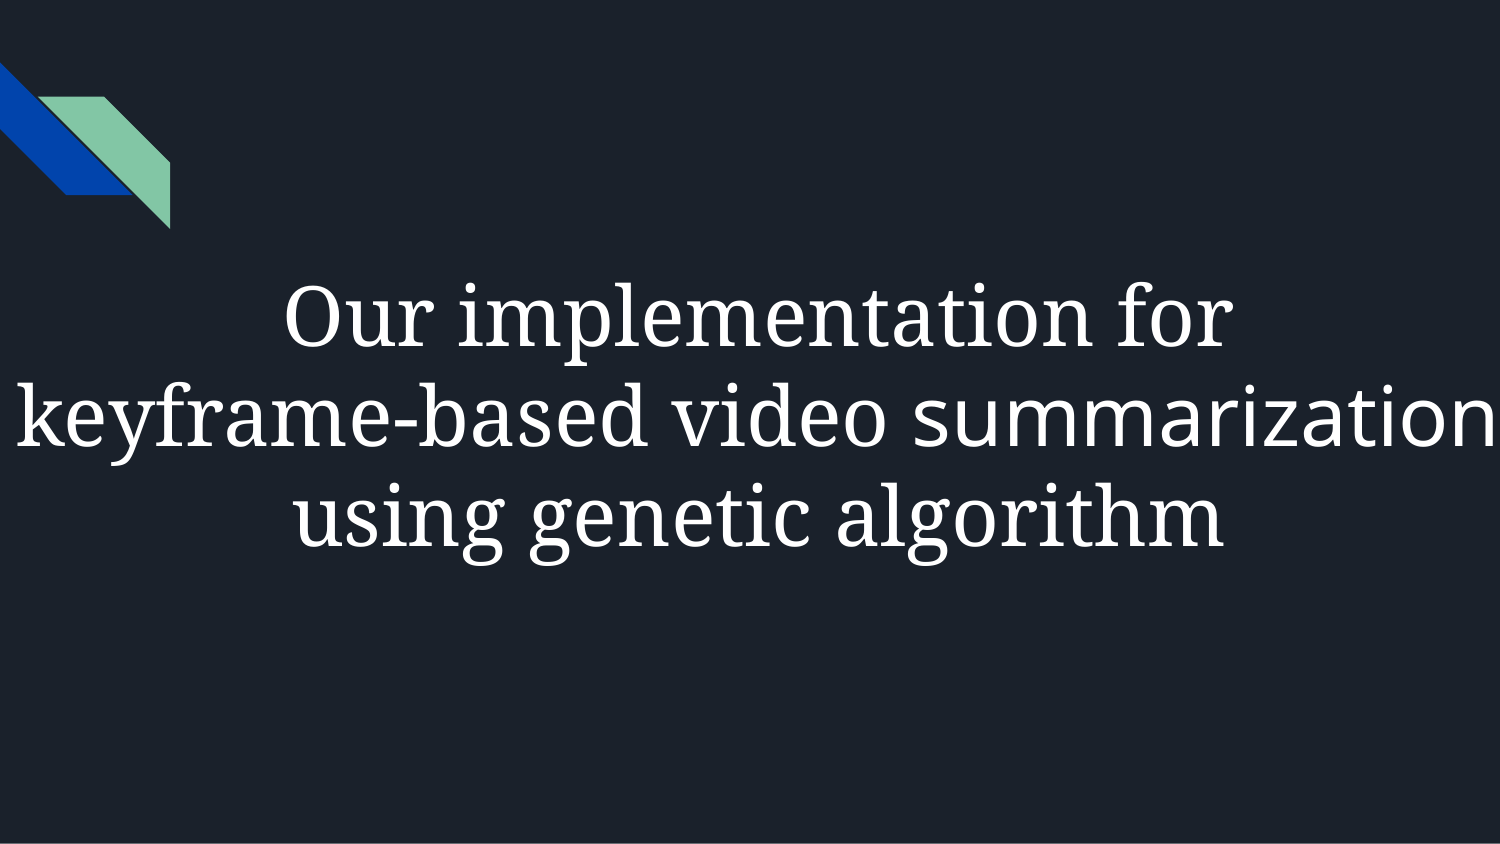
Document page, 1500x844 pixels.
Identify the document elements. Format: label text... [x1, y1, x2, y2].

title Our implementation for keyframe-based video summarization using genetic algorithm [0, 262, 1500, 667]
